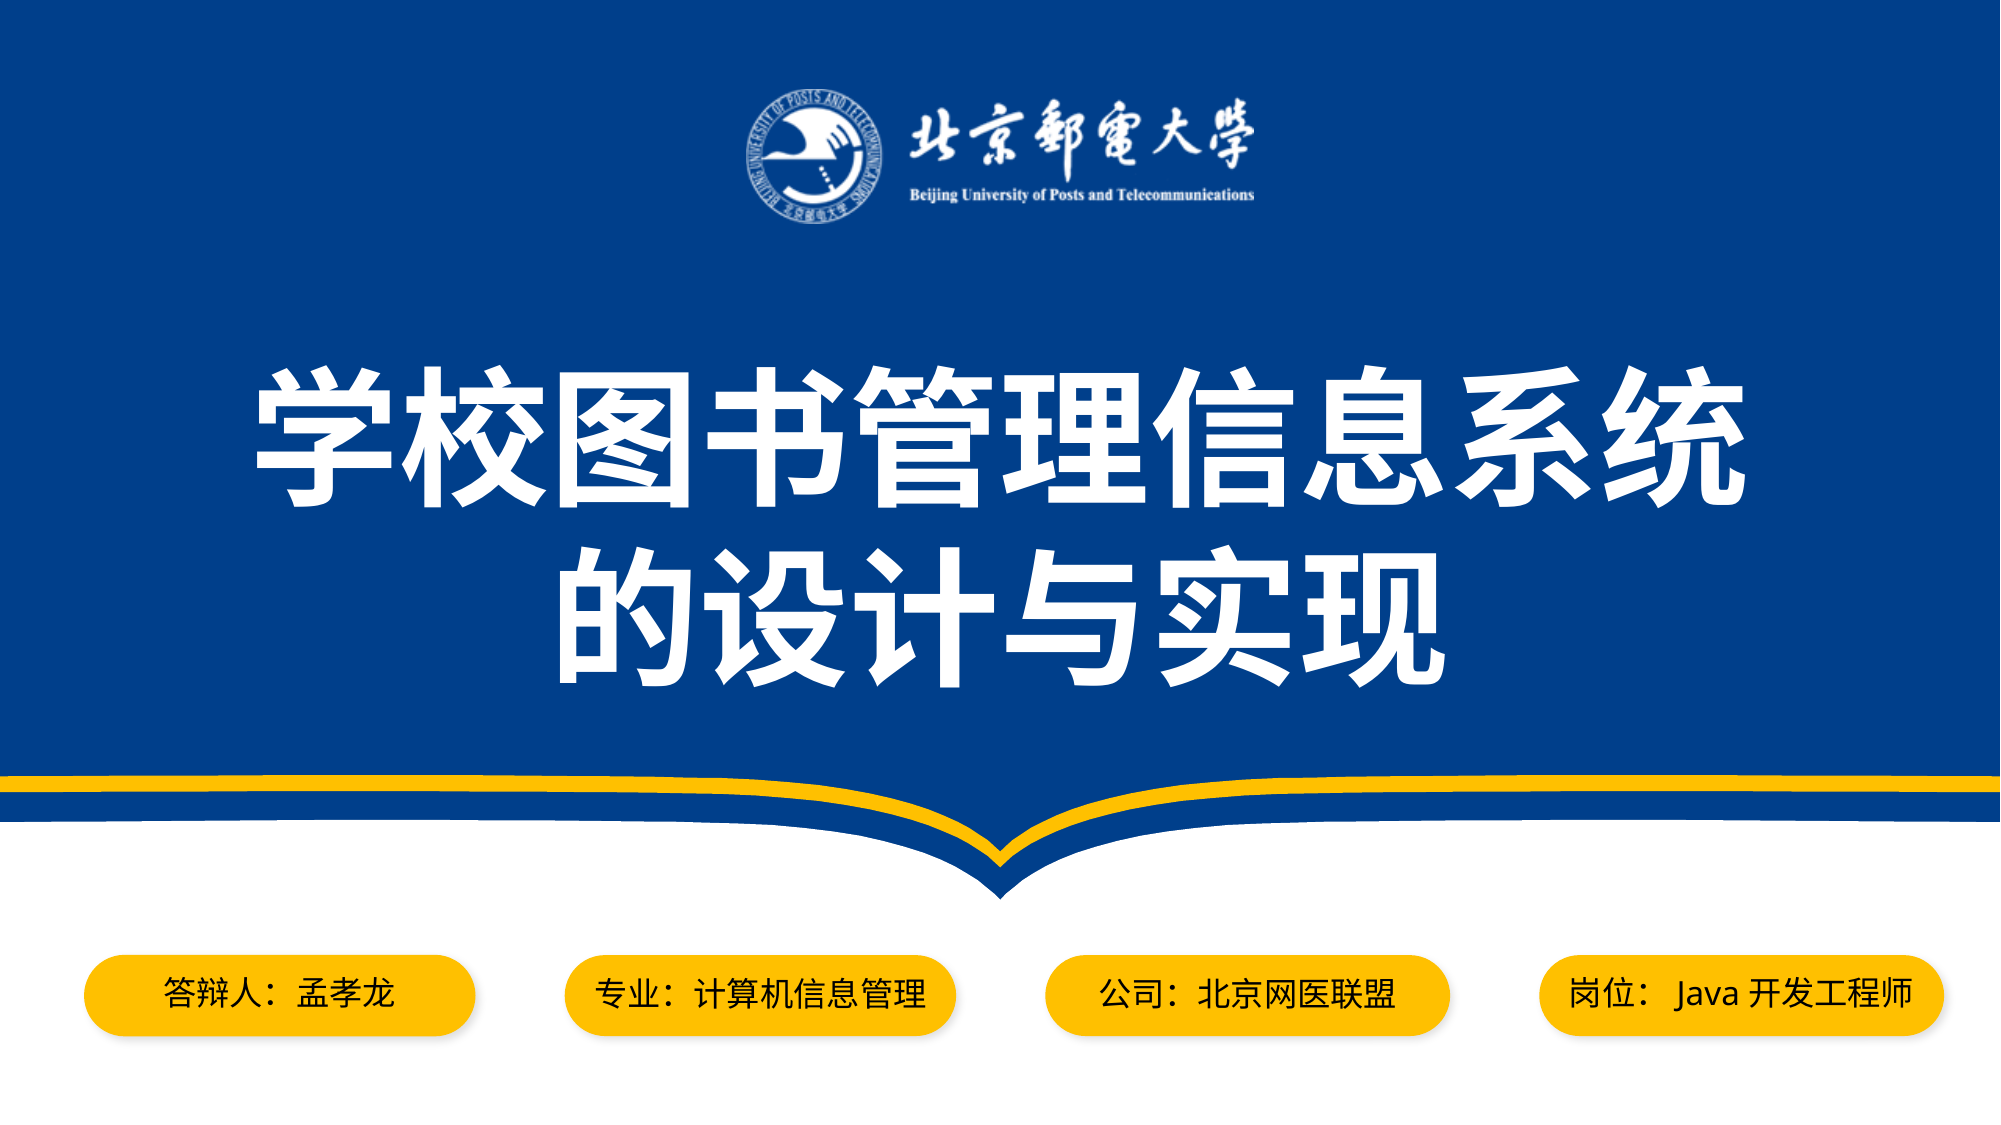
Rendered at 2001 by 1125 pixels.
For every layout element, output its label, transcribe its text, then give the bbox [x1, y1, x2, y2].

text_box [1539, 955, 1945, 1037]
picture [746, 89, 1254, 224]
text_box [84, 954, 476, 1037]
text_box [564, 955, 957, 1037]
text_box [1045, 955, 1451, 1037]
text_box 学校图书管理信息系统 的设计与实现 [235, 337, 1765, 713]
